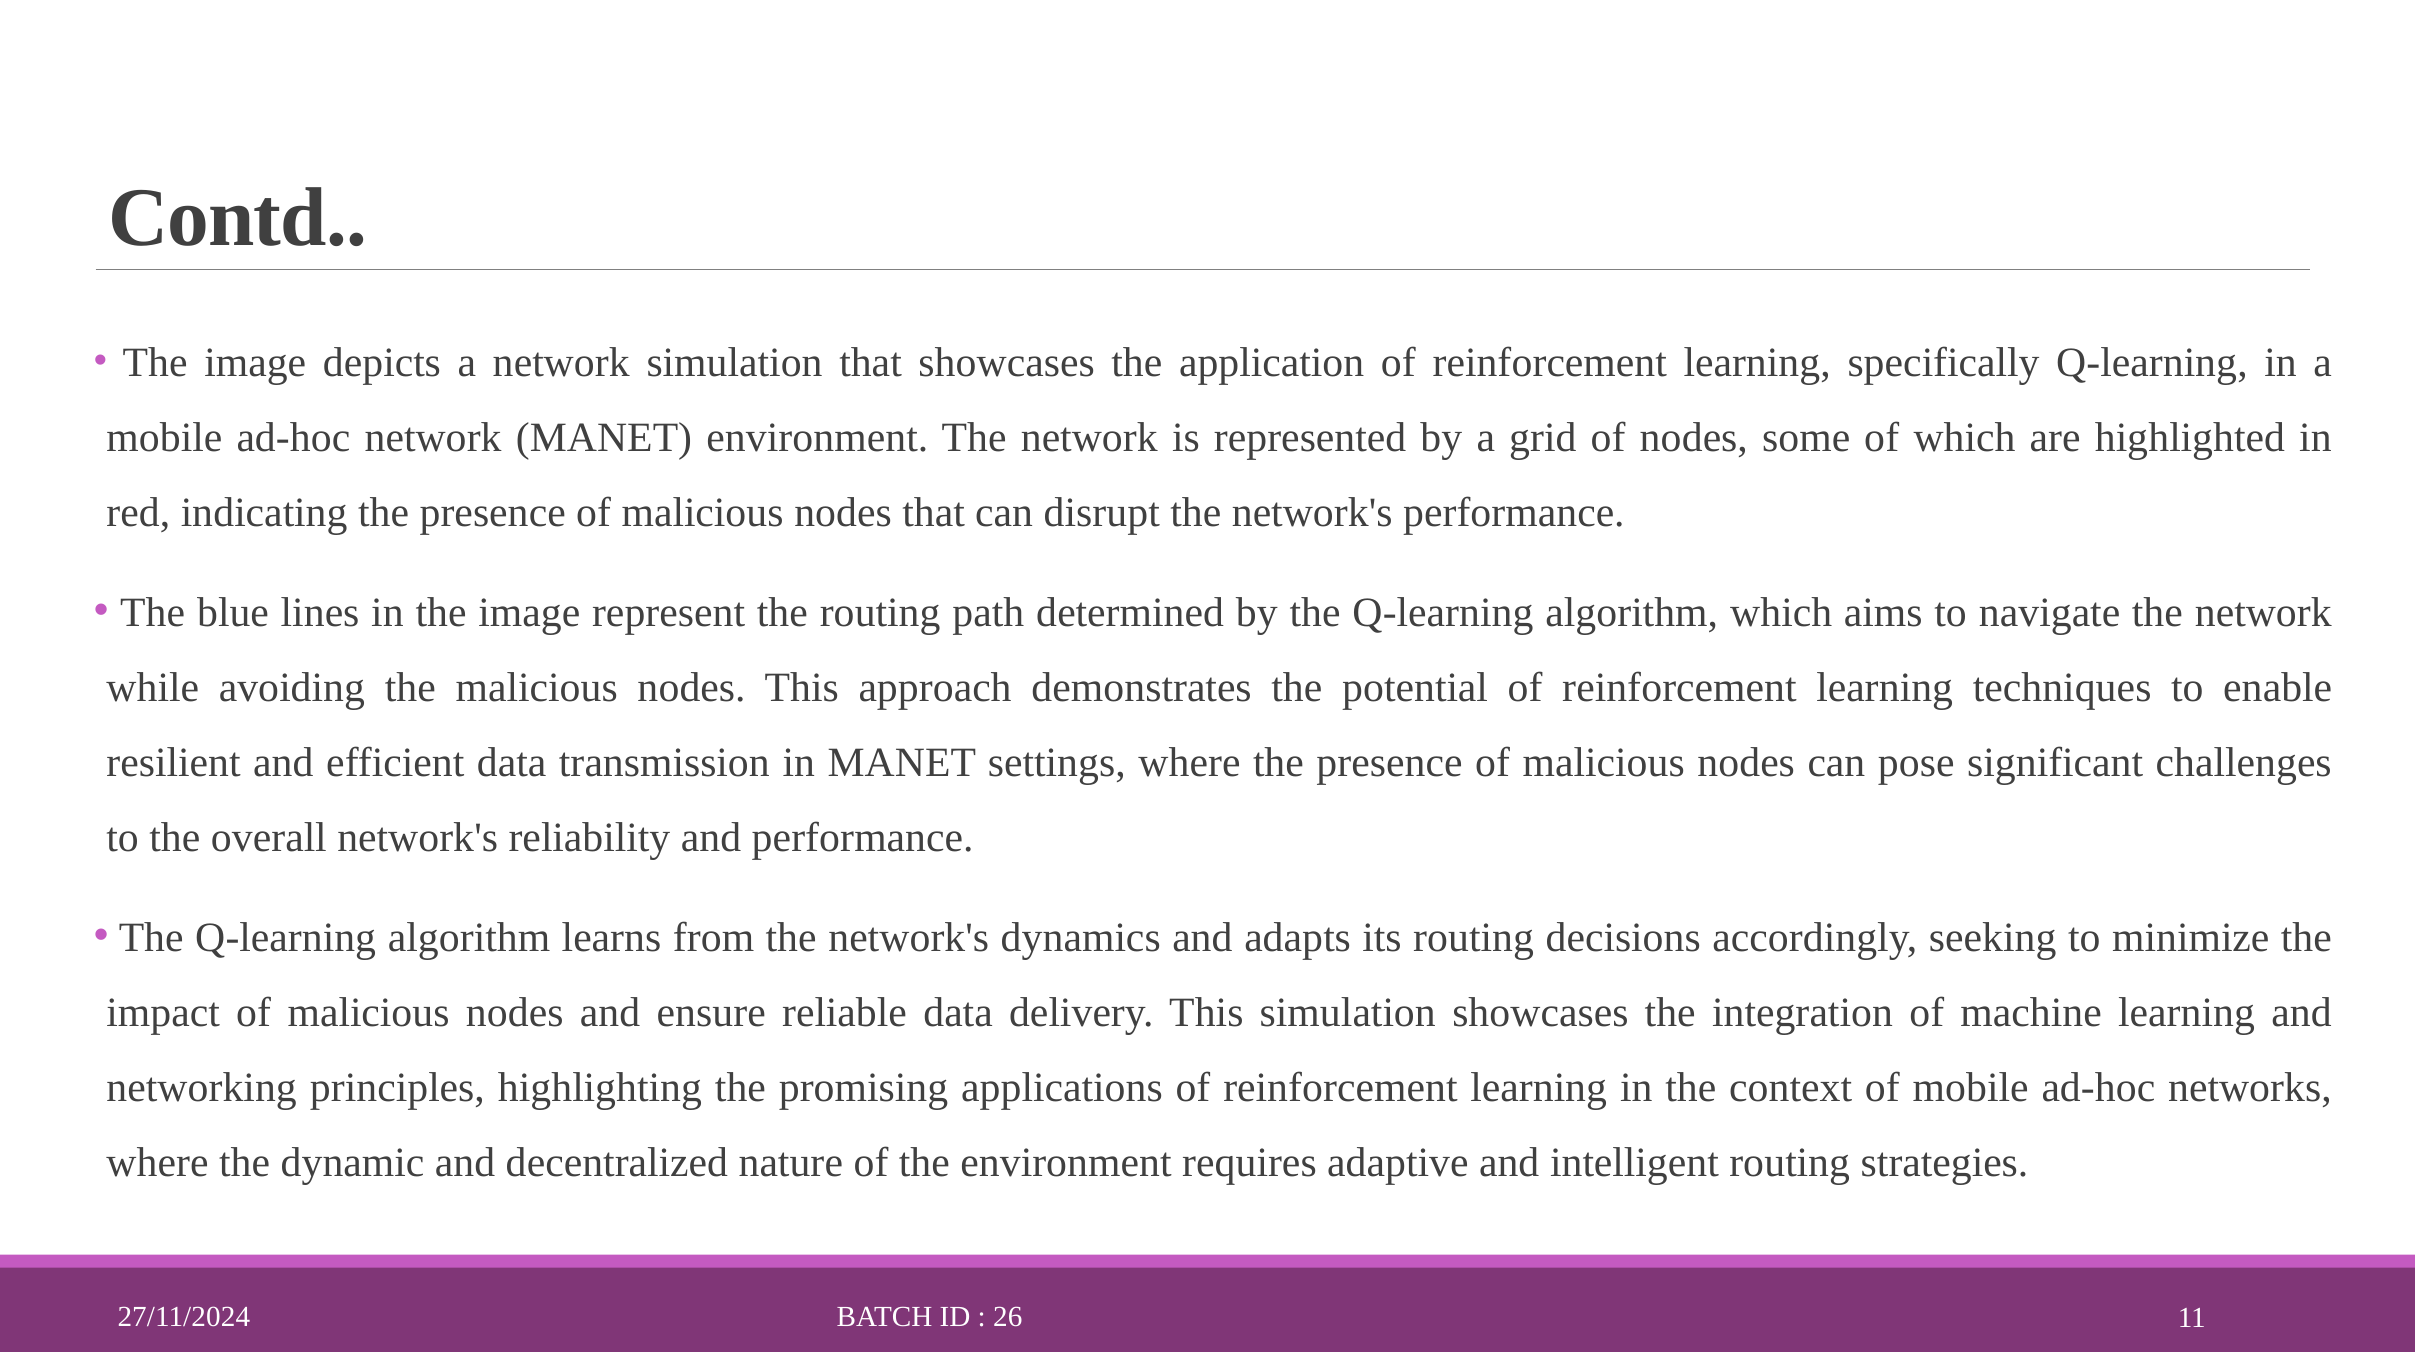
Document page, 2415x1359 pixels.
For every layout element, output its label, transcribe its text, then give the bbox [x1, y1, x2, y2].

footer BATCH ID : 26 [705, 1278, 1661, 1351]
title Contd.. [93, 77, 2335, 270]
list The image depicts a network simulation that showcases the application of reinforcement learning, specifically Q-learning, in a mobile ad-hoc network (MANET) environment. The network is represented by a grid of nodes, some of which are highlighted in red, indicating the presence of malicious nodes that can disrupt the network's performance. The blue lines in the image represent the routing path determined by the Q-learning algorithm, which aims to navigate the network while avoiding the malicious nodes. This approach demonstrates the potential of reinforcement learning techniques to enable resilient and efficient data transmission in MANET settings, where the presence of malicious nodes can pose significant challenges to the overall network's reliability and performance. The Q-learning algorithm learns from the network's dynamics and adapts its routing decisions accordingly, seeking to minimize the impact of malicious nodes and ensure reliable data delivery. This simulation showcases the integration of machine learning and networking principles, highlighting the promising applications of reinforcement learning in the context of mobile ad-hoc networks, where the dynamic and decentralized nature of the environment requires adaptive and intelligent routing strategies. [93, 301, 2335, 1248]
slide_number 11 [1960, 1279, 2221, 1352]
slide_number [102, 1278, 593, 1351]
